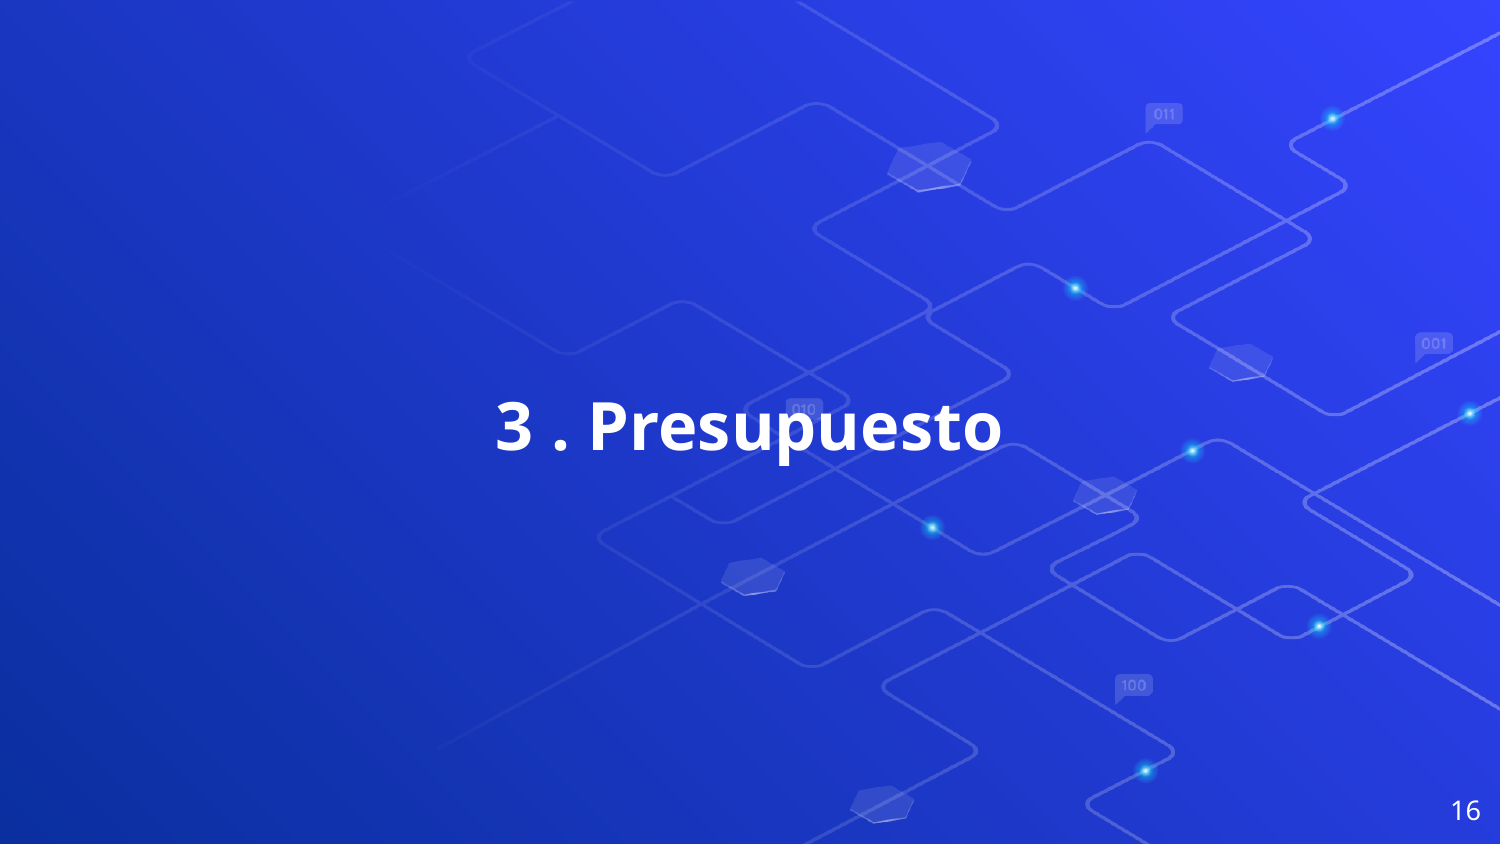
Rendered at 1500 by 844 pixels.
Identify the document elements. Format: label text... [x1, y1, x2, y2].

picture [0, 0, 1500, 844]
slide_number ‹#› [1391, 779, 1482, 844]
title 3 . Presupuesto [453, 379, 1047, 464]
